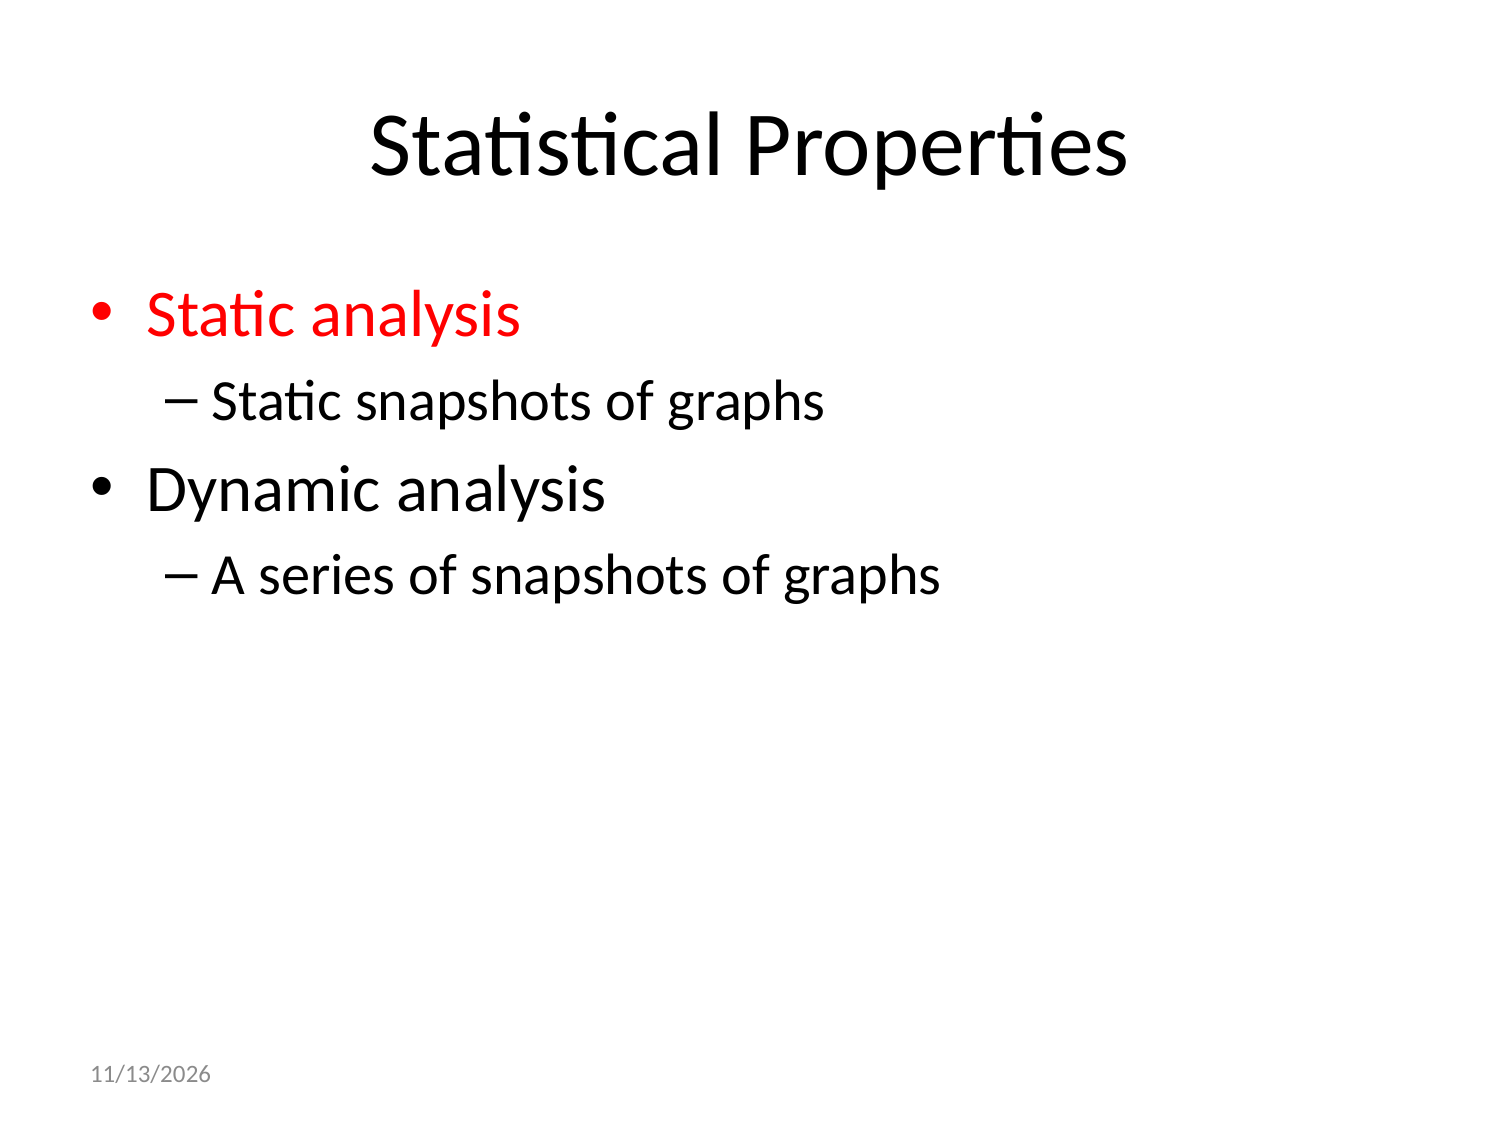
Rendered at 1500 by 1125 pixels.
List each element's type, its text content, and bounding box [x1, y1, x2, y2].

title Statistical Properties [75, 45, 1425, 233]
list Static analysis Static snapshots of graphs Dynamic analysis A series of snapshots of graphs [75, 262, 1425, 1005]
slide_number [75, 1042, 425, 1103]
